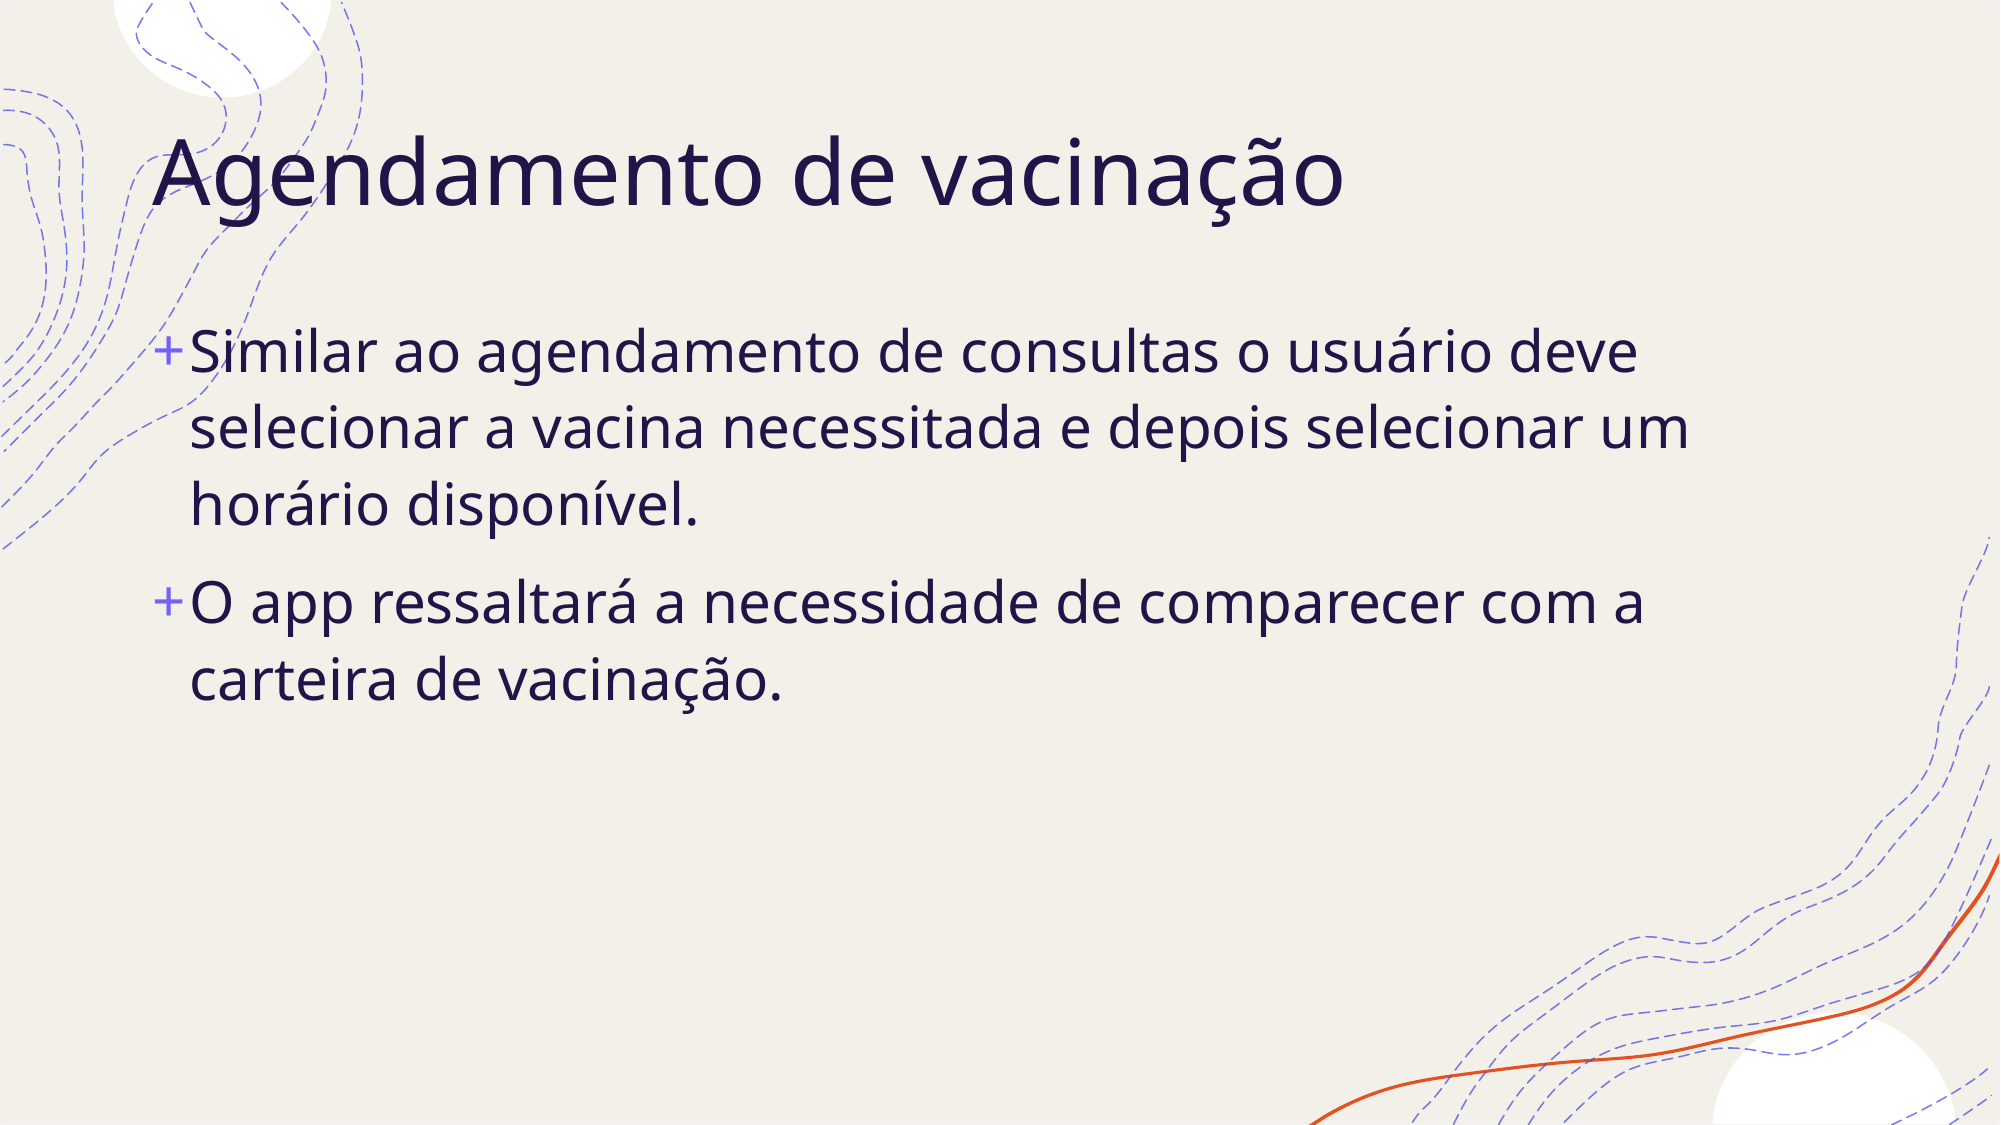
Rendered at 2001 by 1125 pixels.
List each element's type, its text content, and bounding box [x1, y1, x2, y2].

title Agendamento de vacinação [137, 59, 1863, 278]
list Similar ao agendamento de consultas o usuário deve selecionar a vacina necessitada e depois selecionar um horário disponível. O app ressaltará a necessidade de comparecer com a carteira de vacinação. [137, 299, 1863, 1014]
